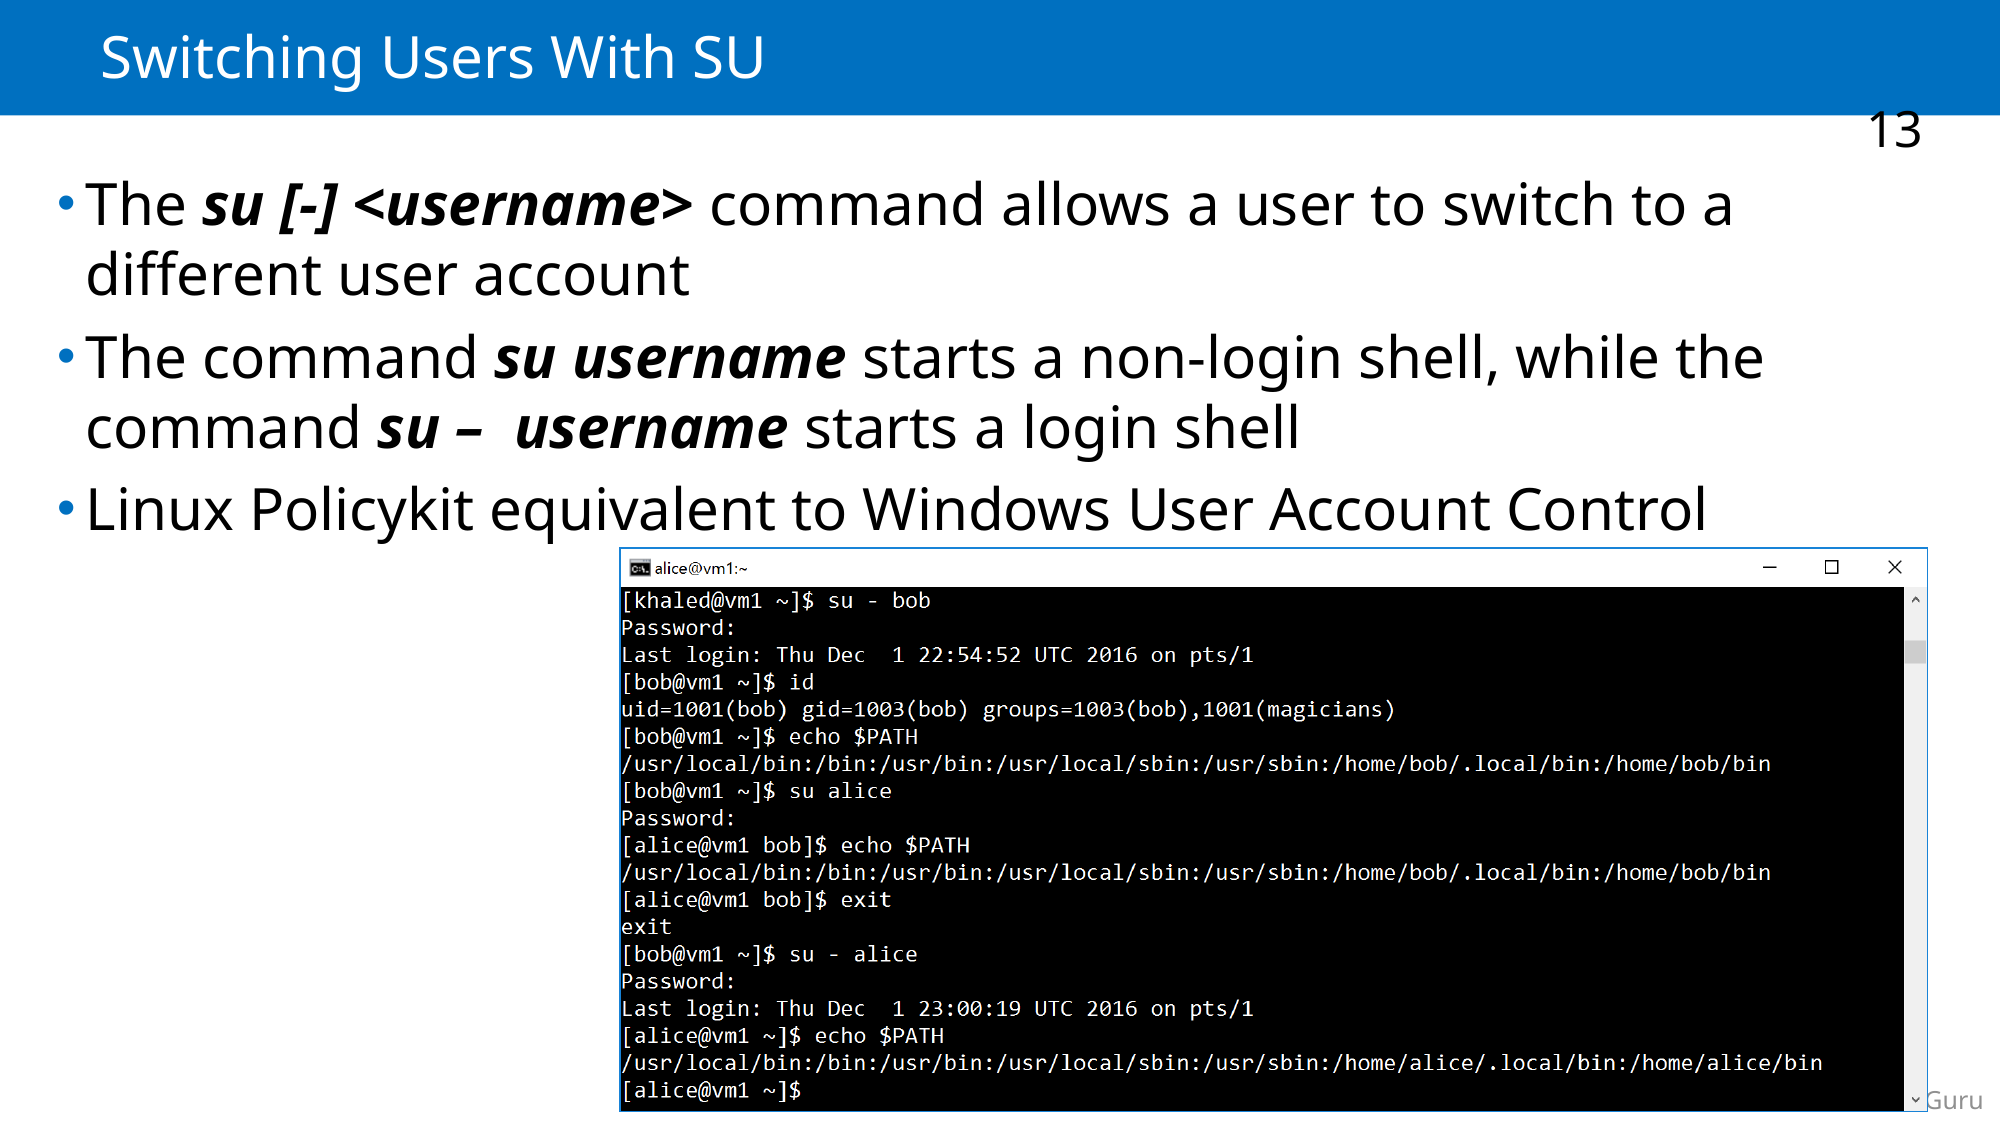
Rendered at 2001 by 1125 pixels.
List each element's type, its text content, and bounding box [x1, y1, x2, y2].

text_box 13 [1836, 74, 1970, 184]
picture [619, 546, 1928, 1113]
title Switching Users With SU [100, 0, 1802, 122]
list The su [-] <username> command allows a user to switch to a different user account The command su username starts a non-login shell, while the command su – username starts a login shell Linux Policykit equivalent to Windows User Account Control [56, 167, 1933, 1013]
